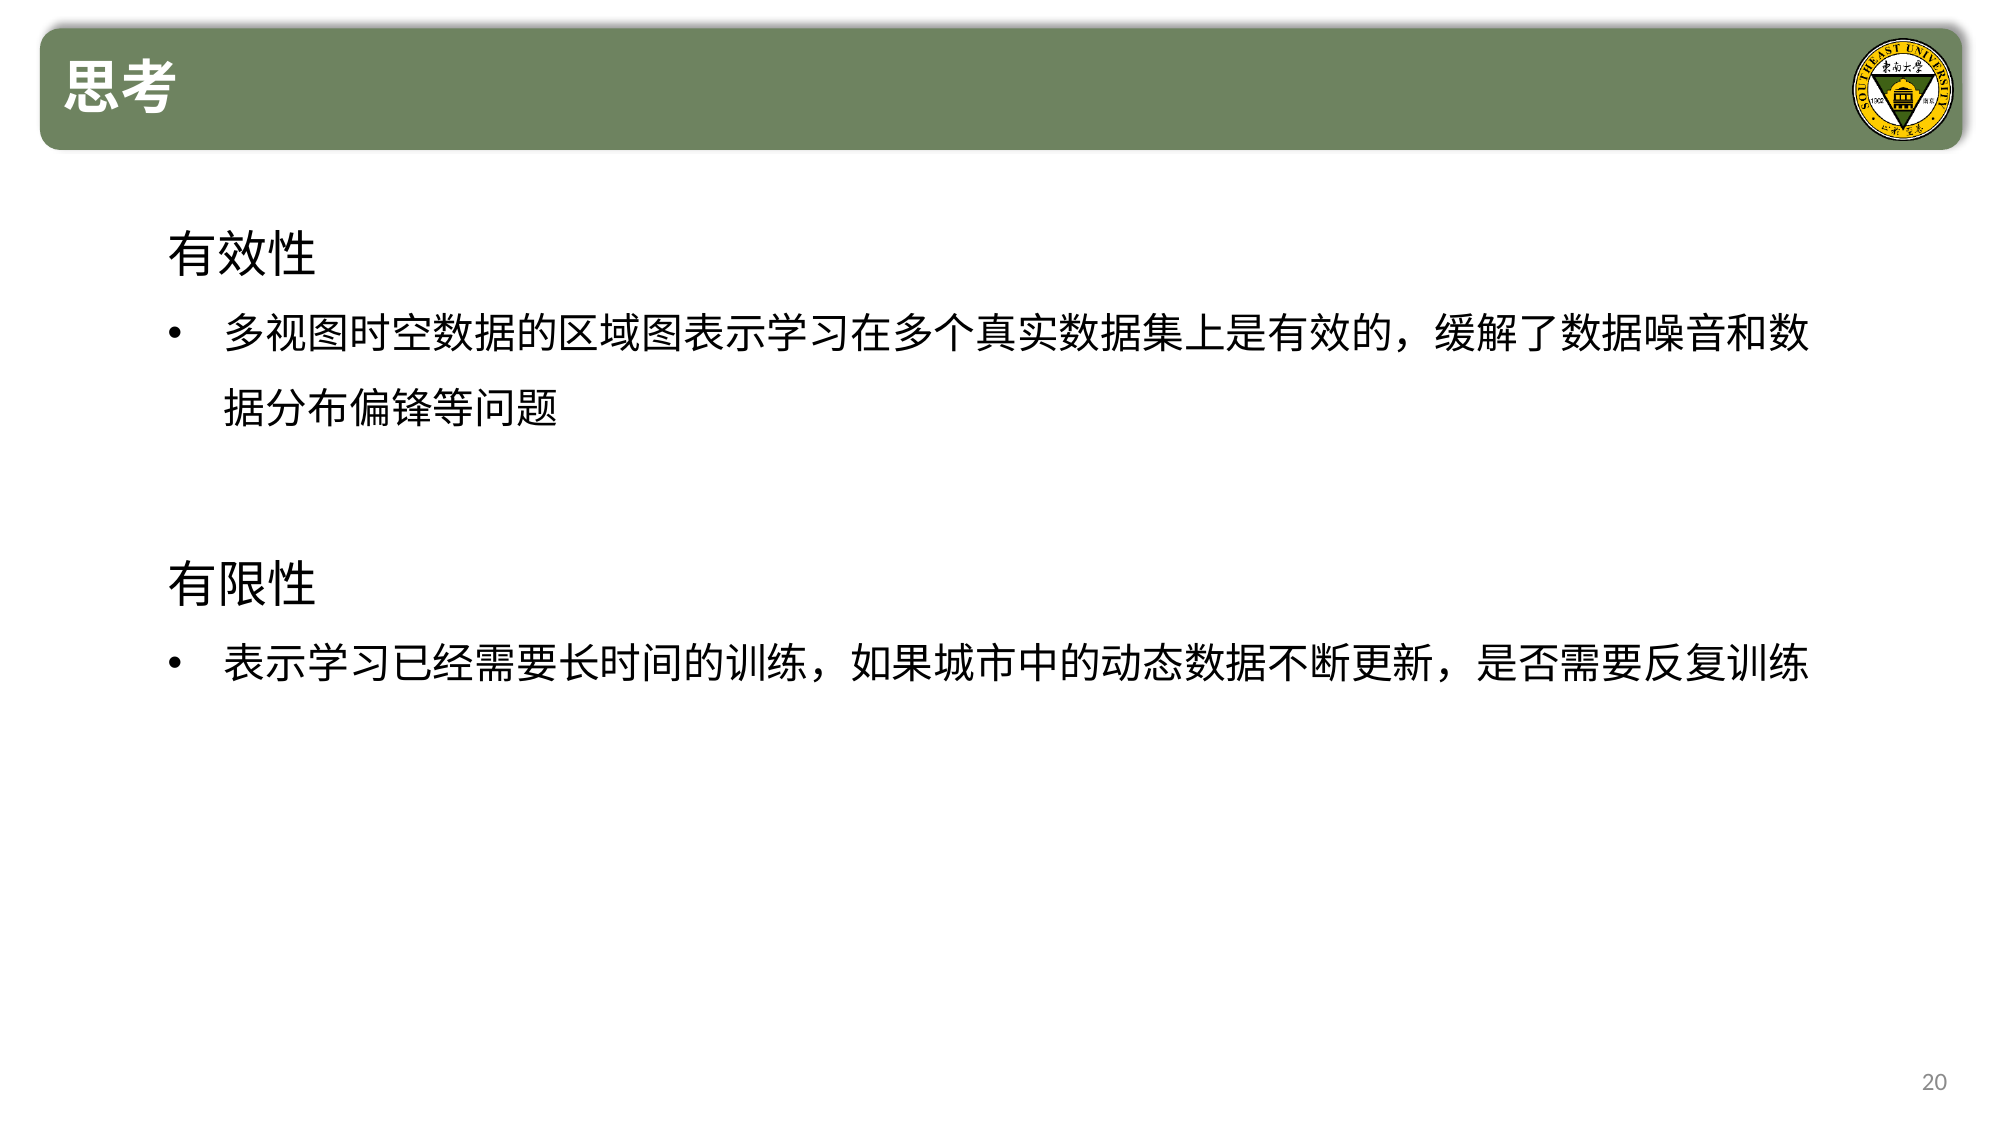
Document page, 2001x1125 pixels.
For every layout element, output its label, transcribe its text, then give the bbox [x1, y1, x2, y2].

text_box 有效性 多视图时空数据的区域图表示学习在多个真实数据集上是有效的，缓解了数据噪音和数据分布偏锋等问题 有限性 表示学习已经需要长时间的训练，如果城市中的动态数据不断更新，是否需要反复训练 [152, 184, 1844, 695]
slide_number 20 [1843, 1051, 1963, 1111]
list 思考 [47, 42, 1709, 136]
picture [1852, 38, 1954, 141]
